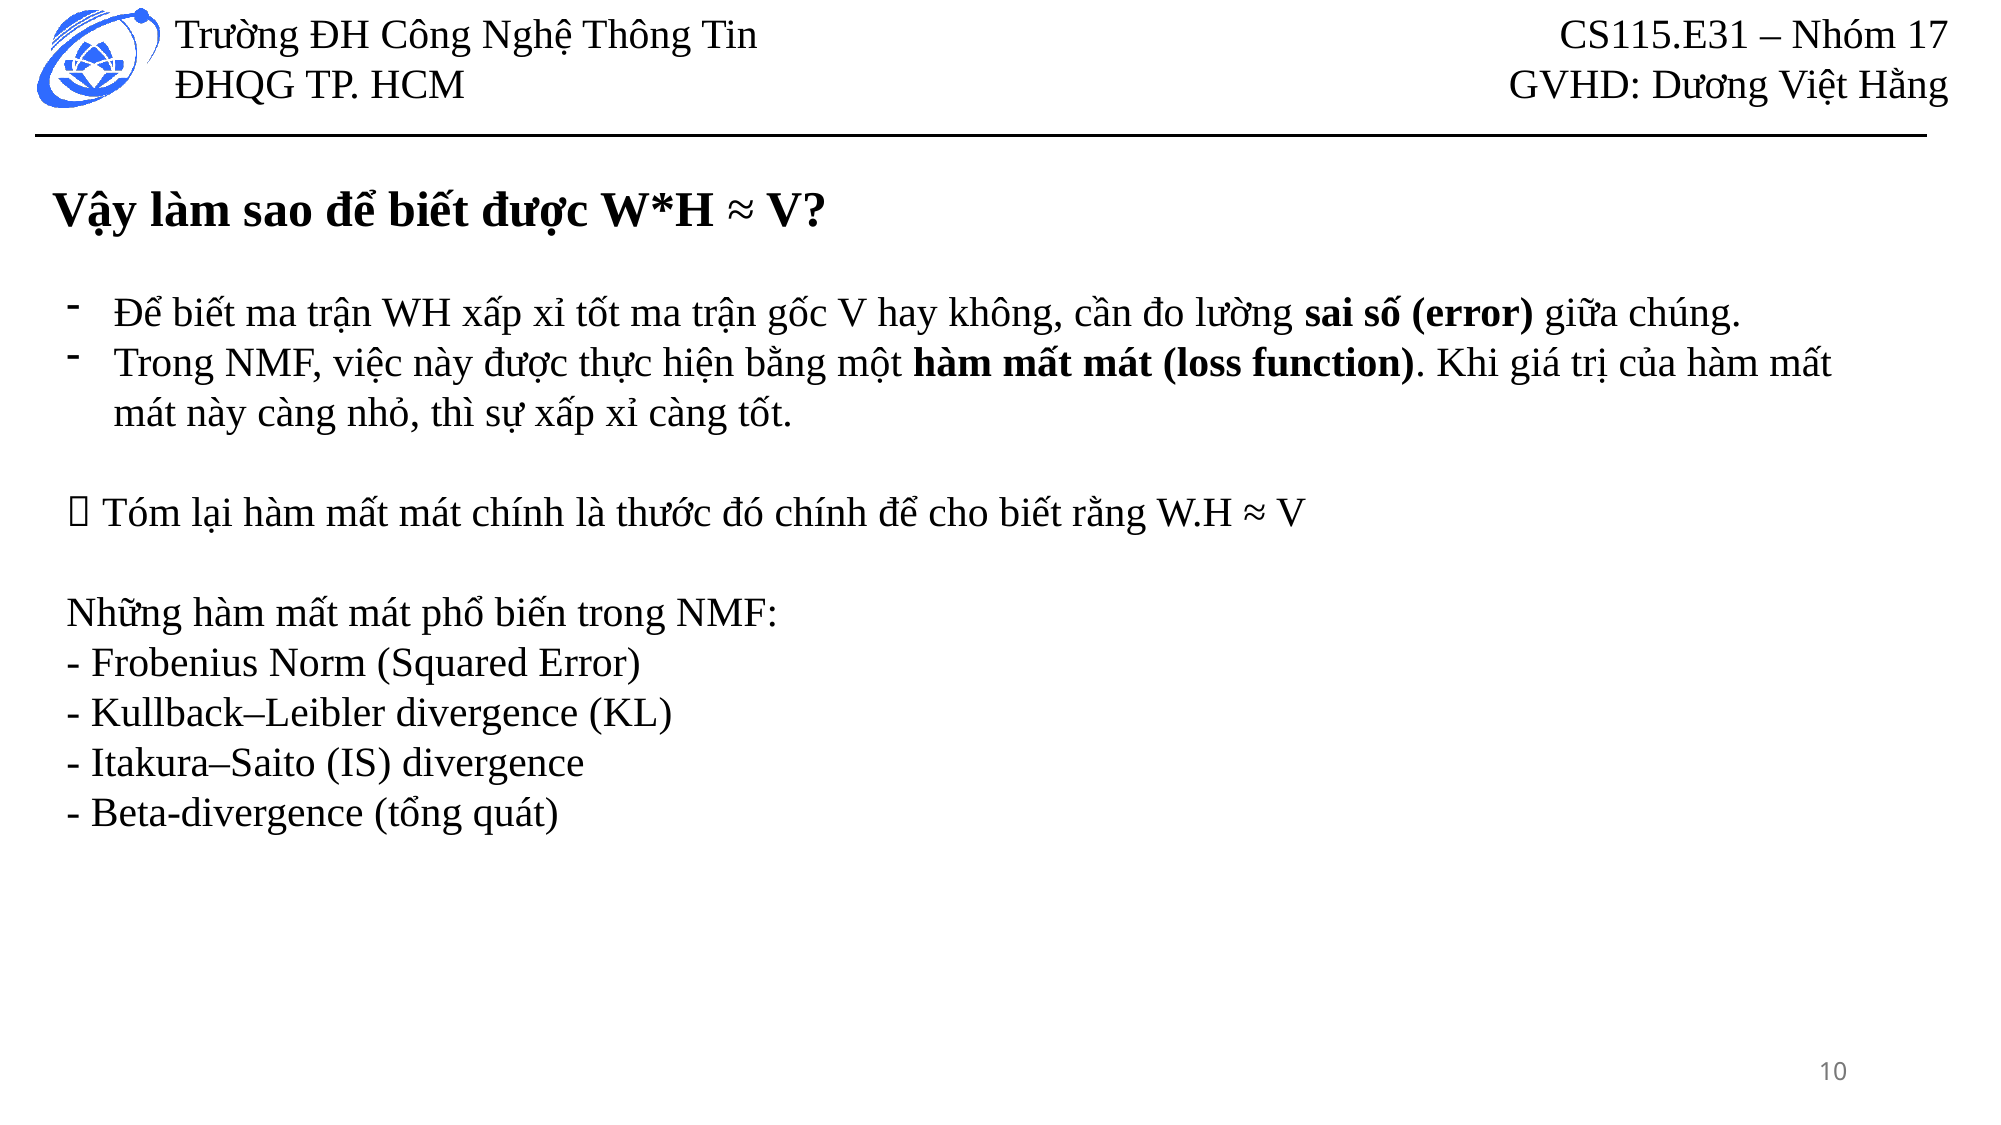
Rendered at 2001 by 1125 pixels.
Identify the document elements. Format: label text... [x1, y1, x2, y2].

slide_number 10 [1412, 1042, 1863, 1103]
text_box Vậy làm sao để biết được W*H ≈ V? [37, 169, 1928, 244]
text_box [36, 0, 1965, 117]
text_box Để biết ma trận WH xấp xỉ tốt ma trận gốc V hay không, cần đo lường sai số (error) giữa chúng. Trong NMF, việc này được thực hiện bằng một hàm mất mát (loss function). Khi giá trị của hàm mất mát này càng nhỏ, thì sự xấp xỉ càng tốt.  Tóm lại hàm mất mát chính là thước đó chính để cho biết rằng W.H ≈ V Những hàm mất mát phổ biến trong NMF: - Frobenius Norm (Squared Error) - Kullback–Leibler divergence (KL) - Itakura–Saito (IS) divergence - Beta-divergence (tổng quát) [51, 276, 1911, 842]
